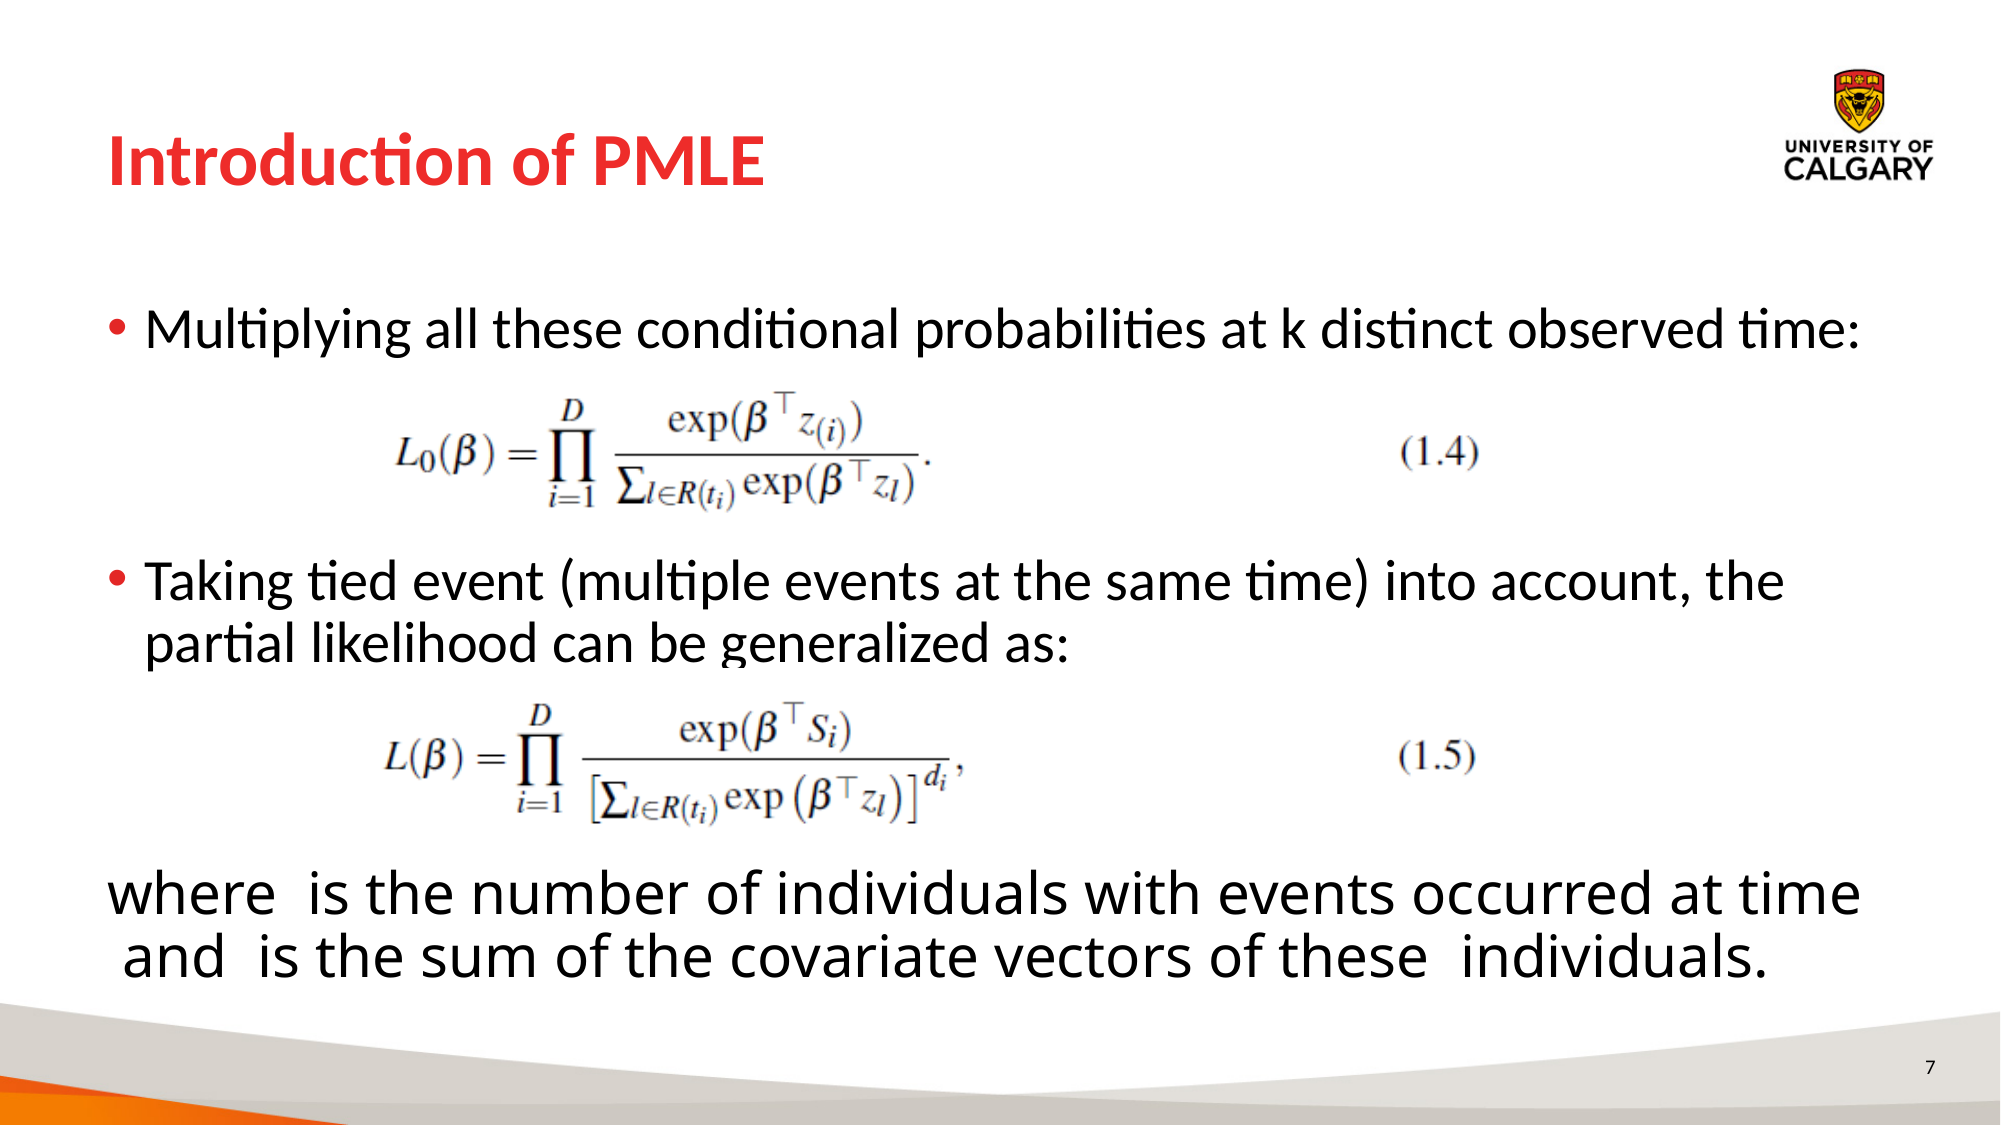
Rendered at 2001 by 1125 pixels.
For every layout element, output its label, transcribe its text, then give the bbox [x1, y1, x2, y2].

slide_number 7 [1500, 1046, 1951, 1107]
title Introduction of PMLE [92, 76, 1688, 246]
picture [0, 0, 2001, 1125]
